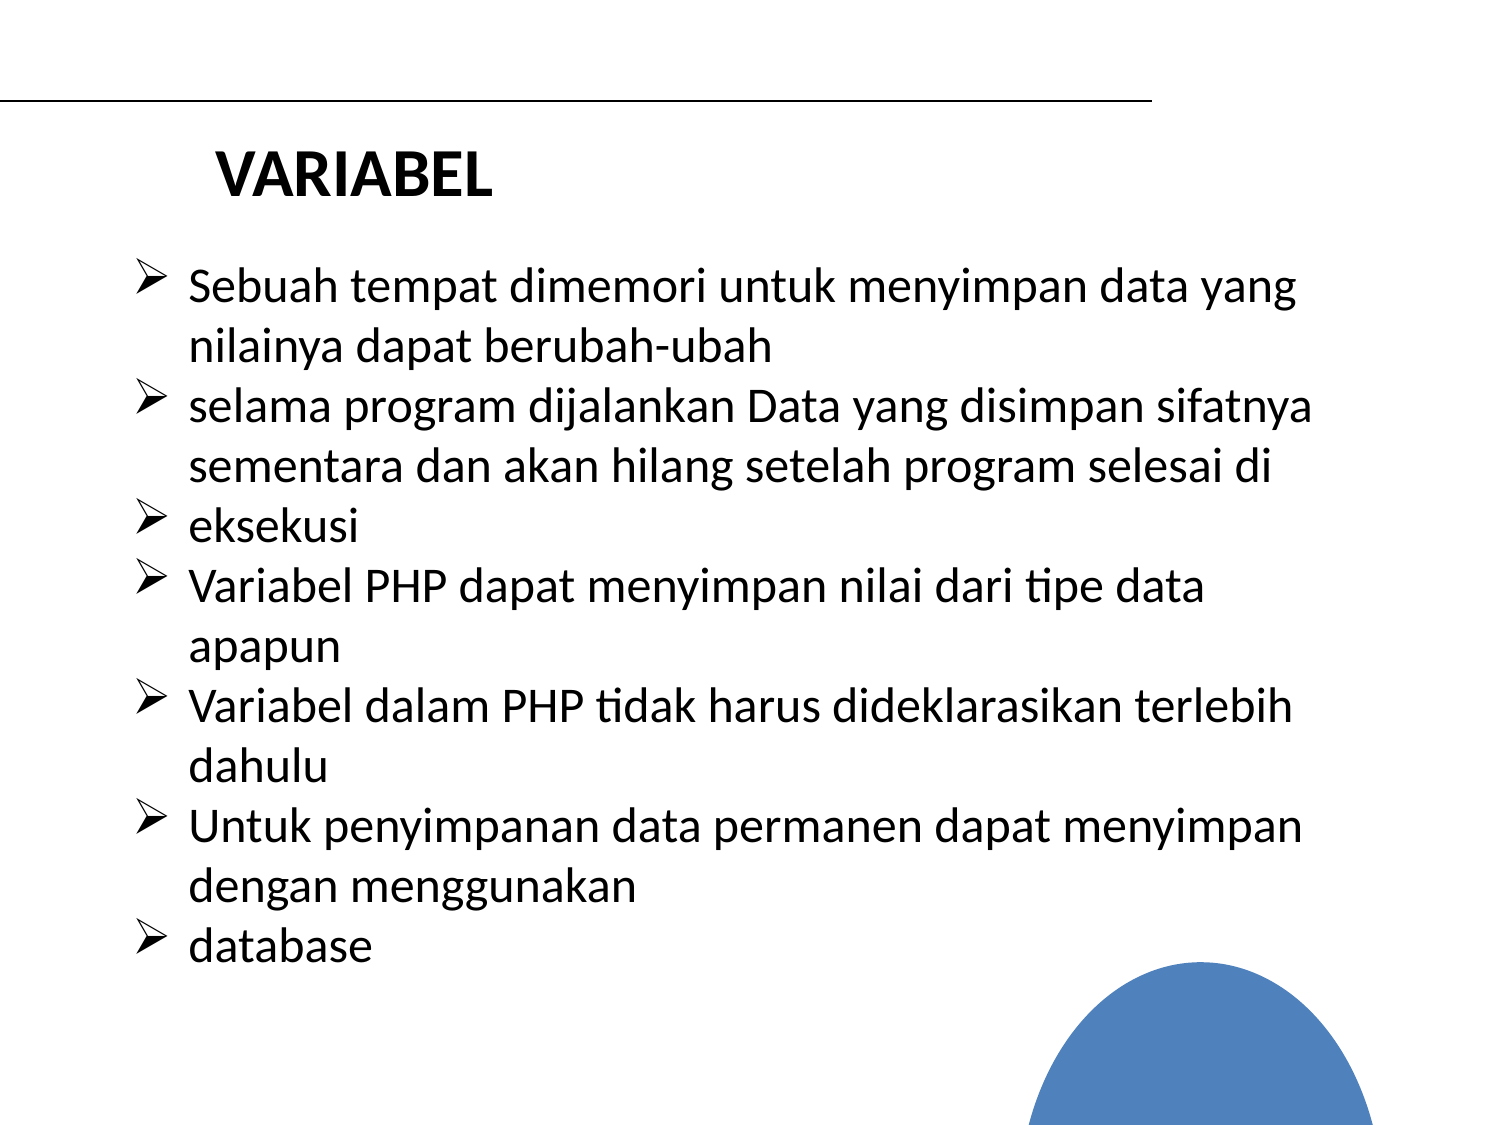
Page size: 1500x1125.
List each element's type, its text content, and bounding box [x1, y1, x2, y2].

list Sebuah tempat dimemori untuk menyimpan data yang nilainya dapat berubah-ubah selama program dijalankan Data yang disimpan sifatnya sementara dan akan hilang setelah program selesai di eksekusi Variabel PHP dapat menyimpan nilai dari tipe data apapun Variabel dalam PHP tidak harus dideklarasikan terlebih dahulu Untuk penyimpanan data permanen dapat menyimpan dengan menggunakan database [116, 237, 1383, 994]
title VARIABEL [200, 112, 1466, 238]
